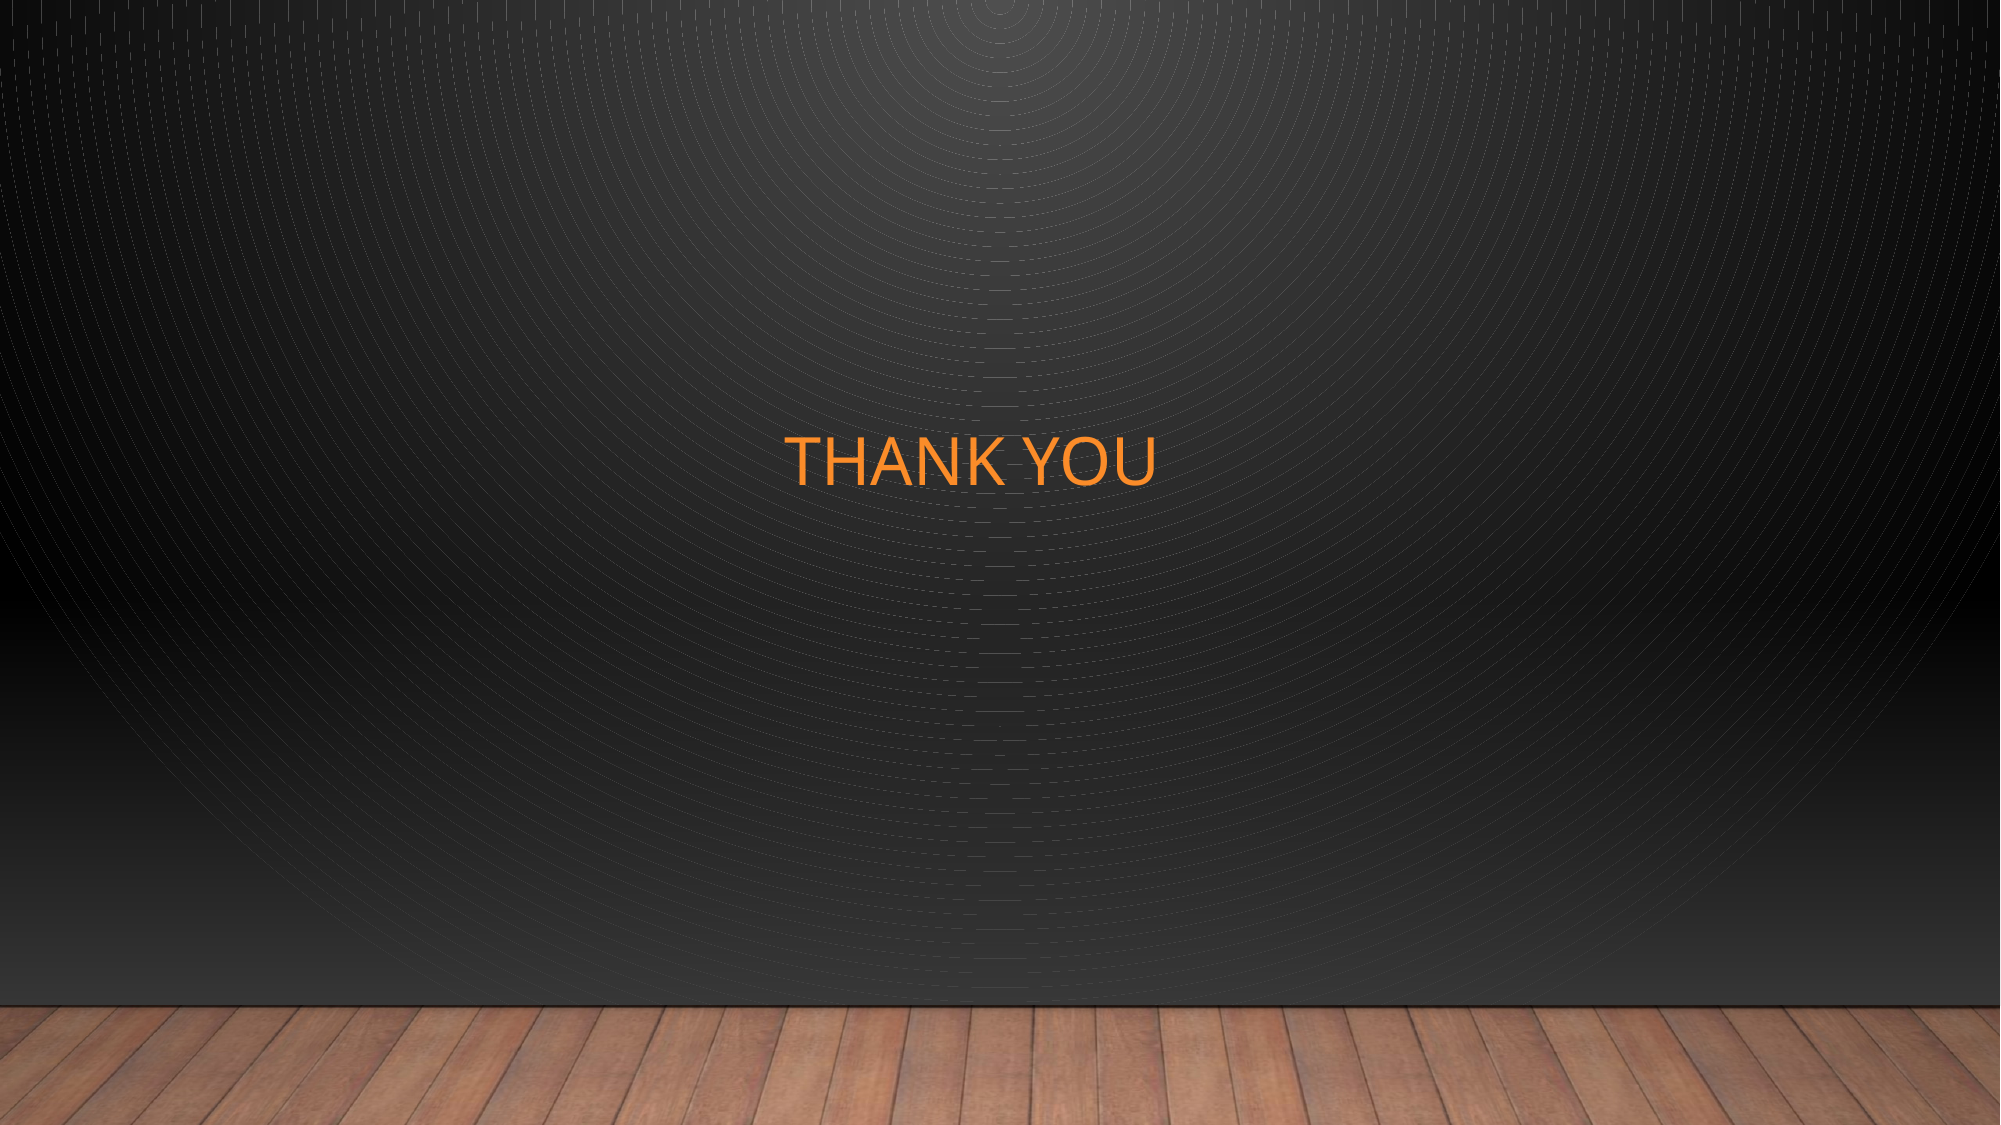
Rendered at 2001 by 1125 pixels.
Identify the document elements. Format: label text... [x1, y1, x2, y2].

picture [0, 1005, 2000, 1125]
title THANK YOU [210, 377, 1735, 550]
